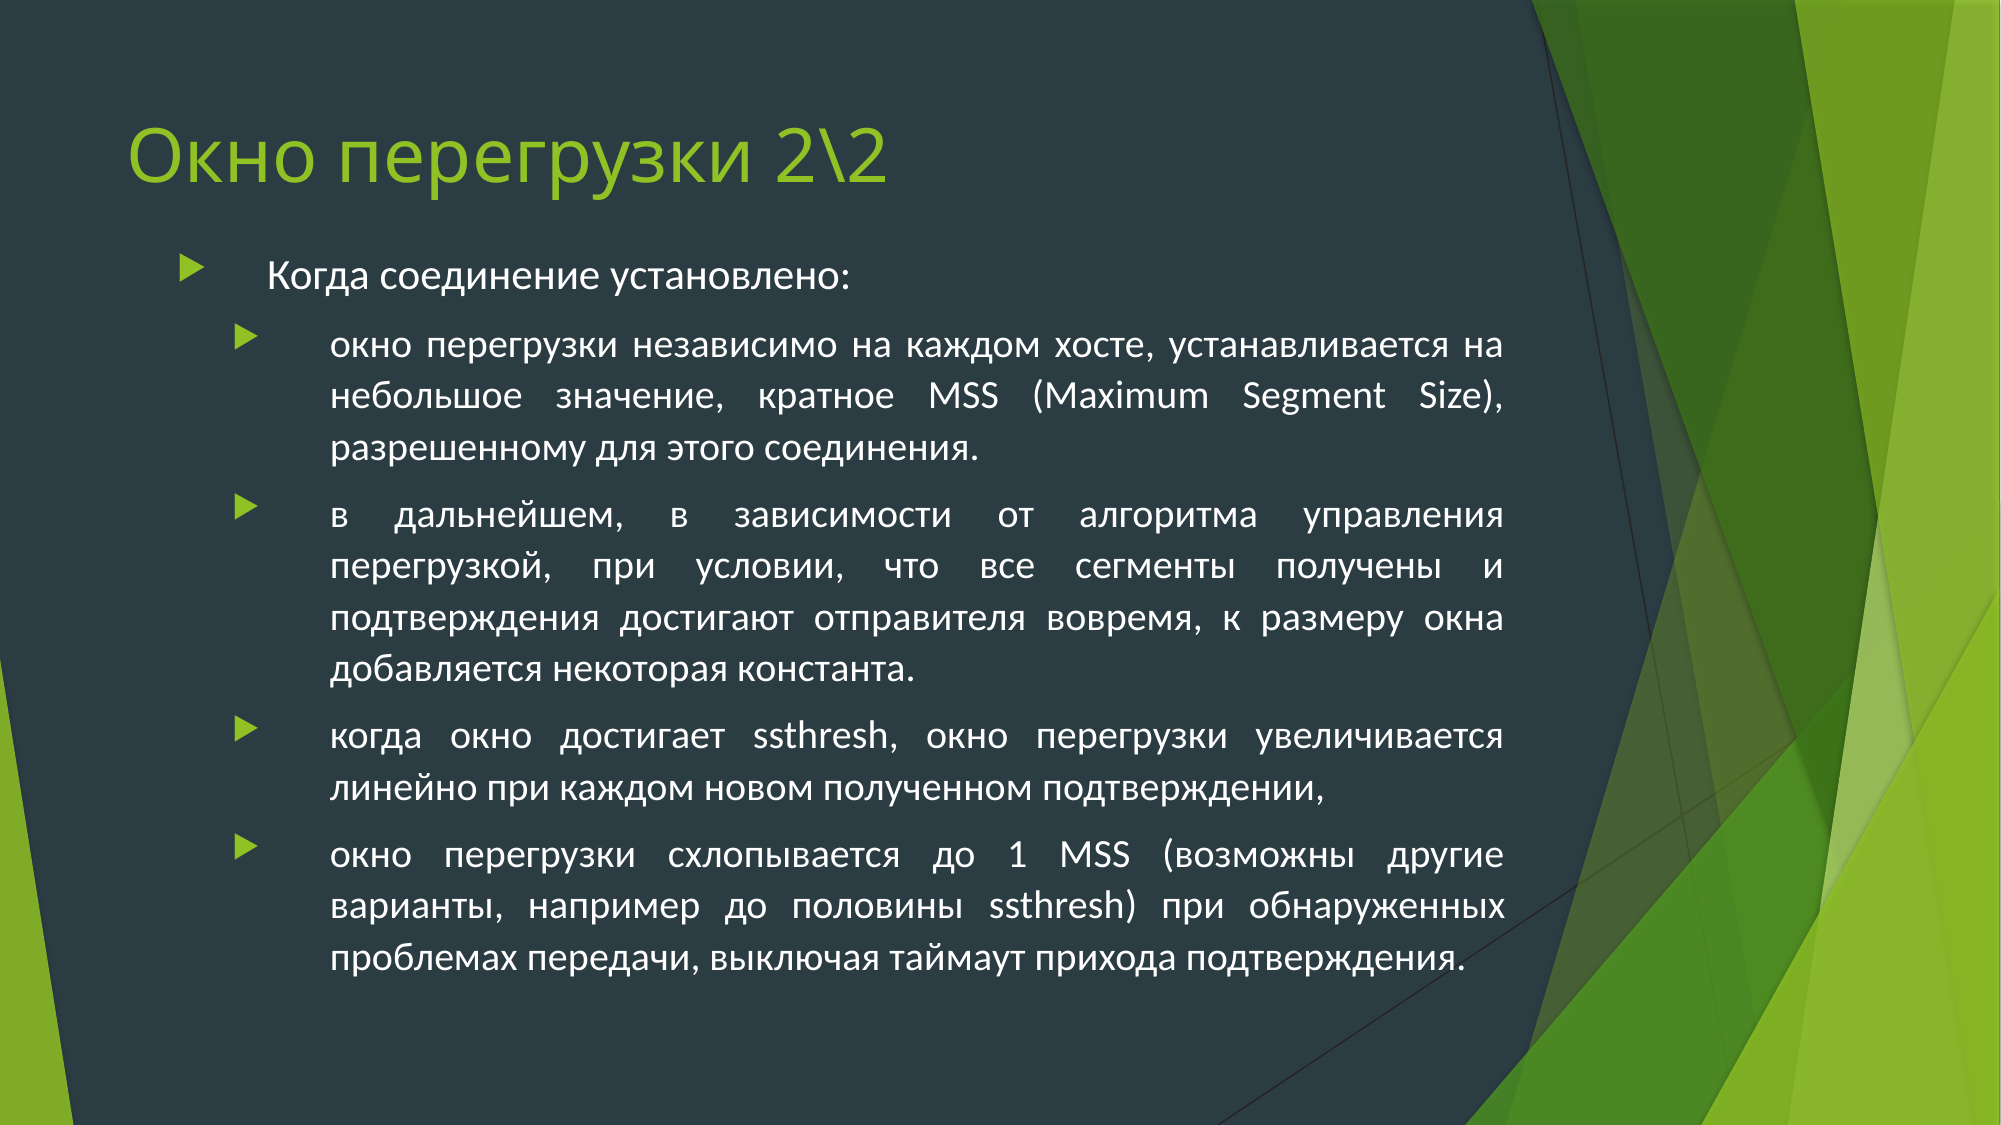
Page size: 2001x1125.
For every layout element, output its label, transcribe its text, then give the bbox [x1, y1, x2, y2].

list Когда соединение установлено: окно перегрузки независимо на каждом хосте, устанавливается на небольшое значение, кратное MSS (Maximum Segment Size), разрешенному для этого соединения. в дальнейшем, в зависимости от алгоритма управления перегрузкой, при условии, что все сегменты получены и подтверждения достигают отправителя вовремя, к размеру окна добавляется некоторая константа. когда окно достигает ssthresh, окно перегрузки увеличивается линейно при каждом новом полученном подтверждении, окно перегрузки схлопывается до 1 MSS (возможны другие варианты, например до половины ssthresh) при обнаруженных проблемах передачи, выключая таймаут прихода подтверждения. [111, 235, 1522, 992]
title Окно перегрузки 2\2 [111, 99, 1522, 235]
